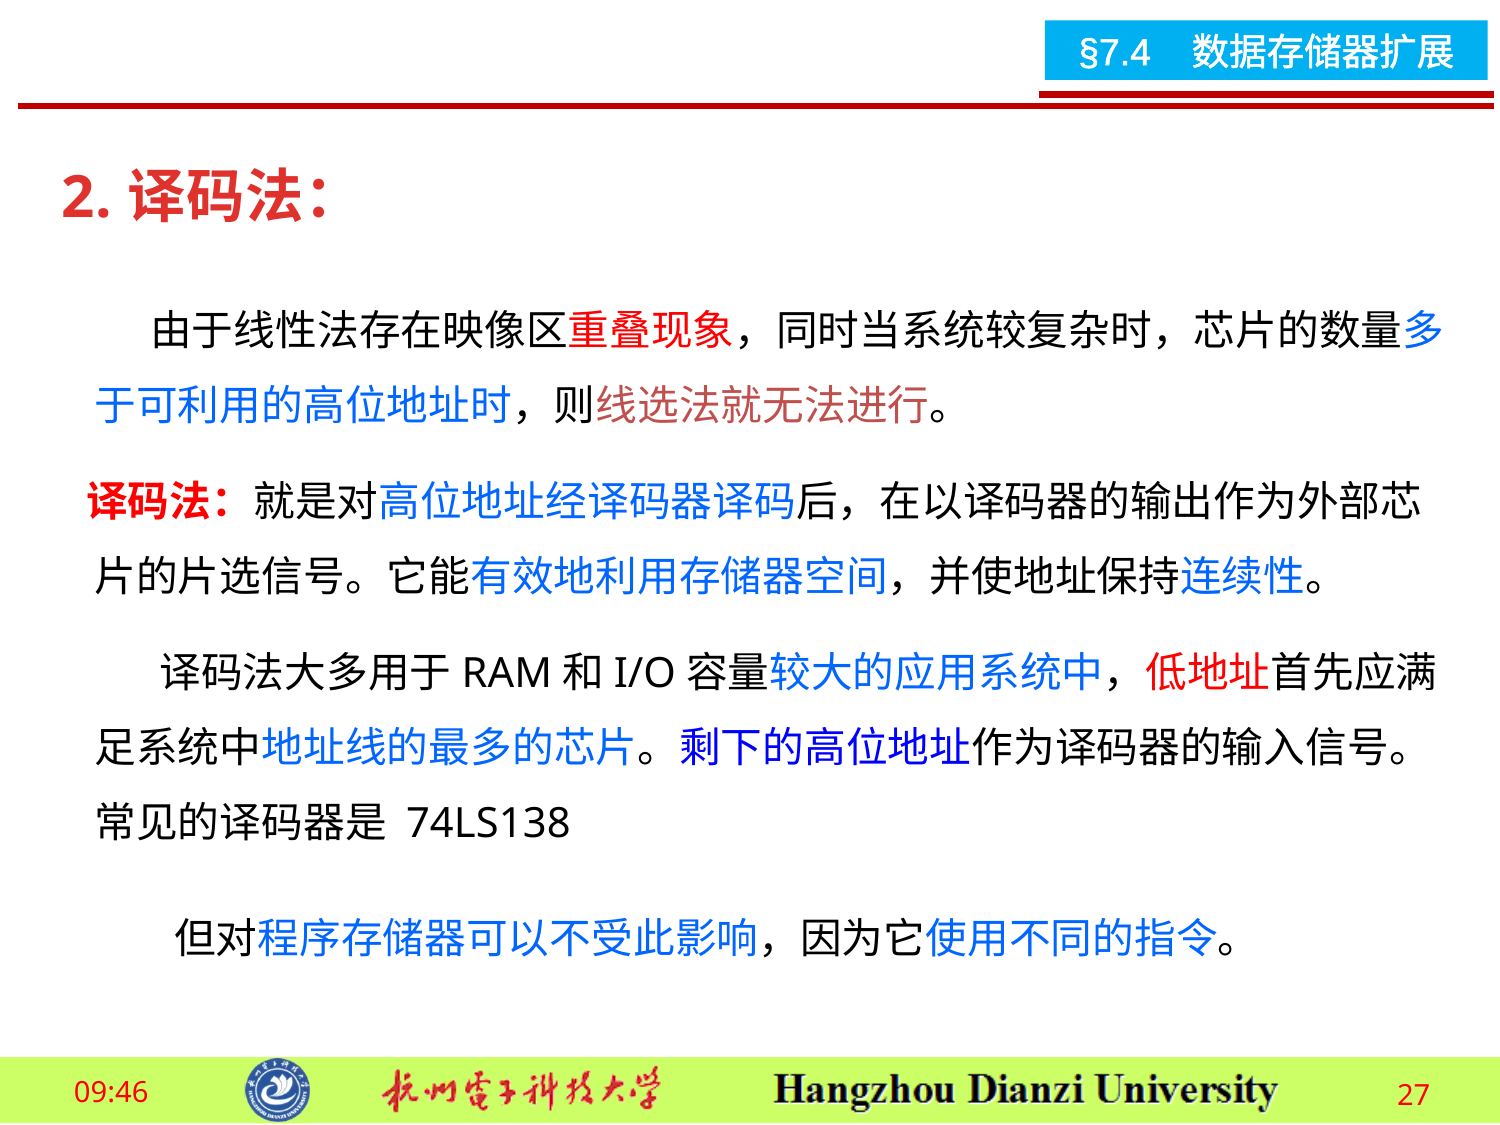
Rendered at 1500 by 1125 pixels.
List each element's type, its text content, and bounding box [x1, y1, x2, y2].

text_box 由于线性法存在映像区重叠现象，同时当系统较复杂时，芯片的数量多于可利用的高位地址时，则线选法就无法进行。 译码法：就是对高位地址经译码器译码后，在以译码器的输出作为外部芯片的片选信号。它能有效地利用存储器空间，并使地址保持连续性。 译码法大多用于RAM和I/O容量较大的应用系统中，低地址首先应满足系统中地址线的最多的芯片。剩下的高位地址作为译码器的输入信号。常见的译码器是 74LS138 [23, 271, 1477, 853]
picture [0, 1057, 1500, 1125]
text_box 2.译码法： [46, 117, 379, 237]
text_box 但对程序存储器可以不受此影响，因为它使用不同的指令。 [159, 904, 1347, 970]
